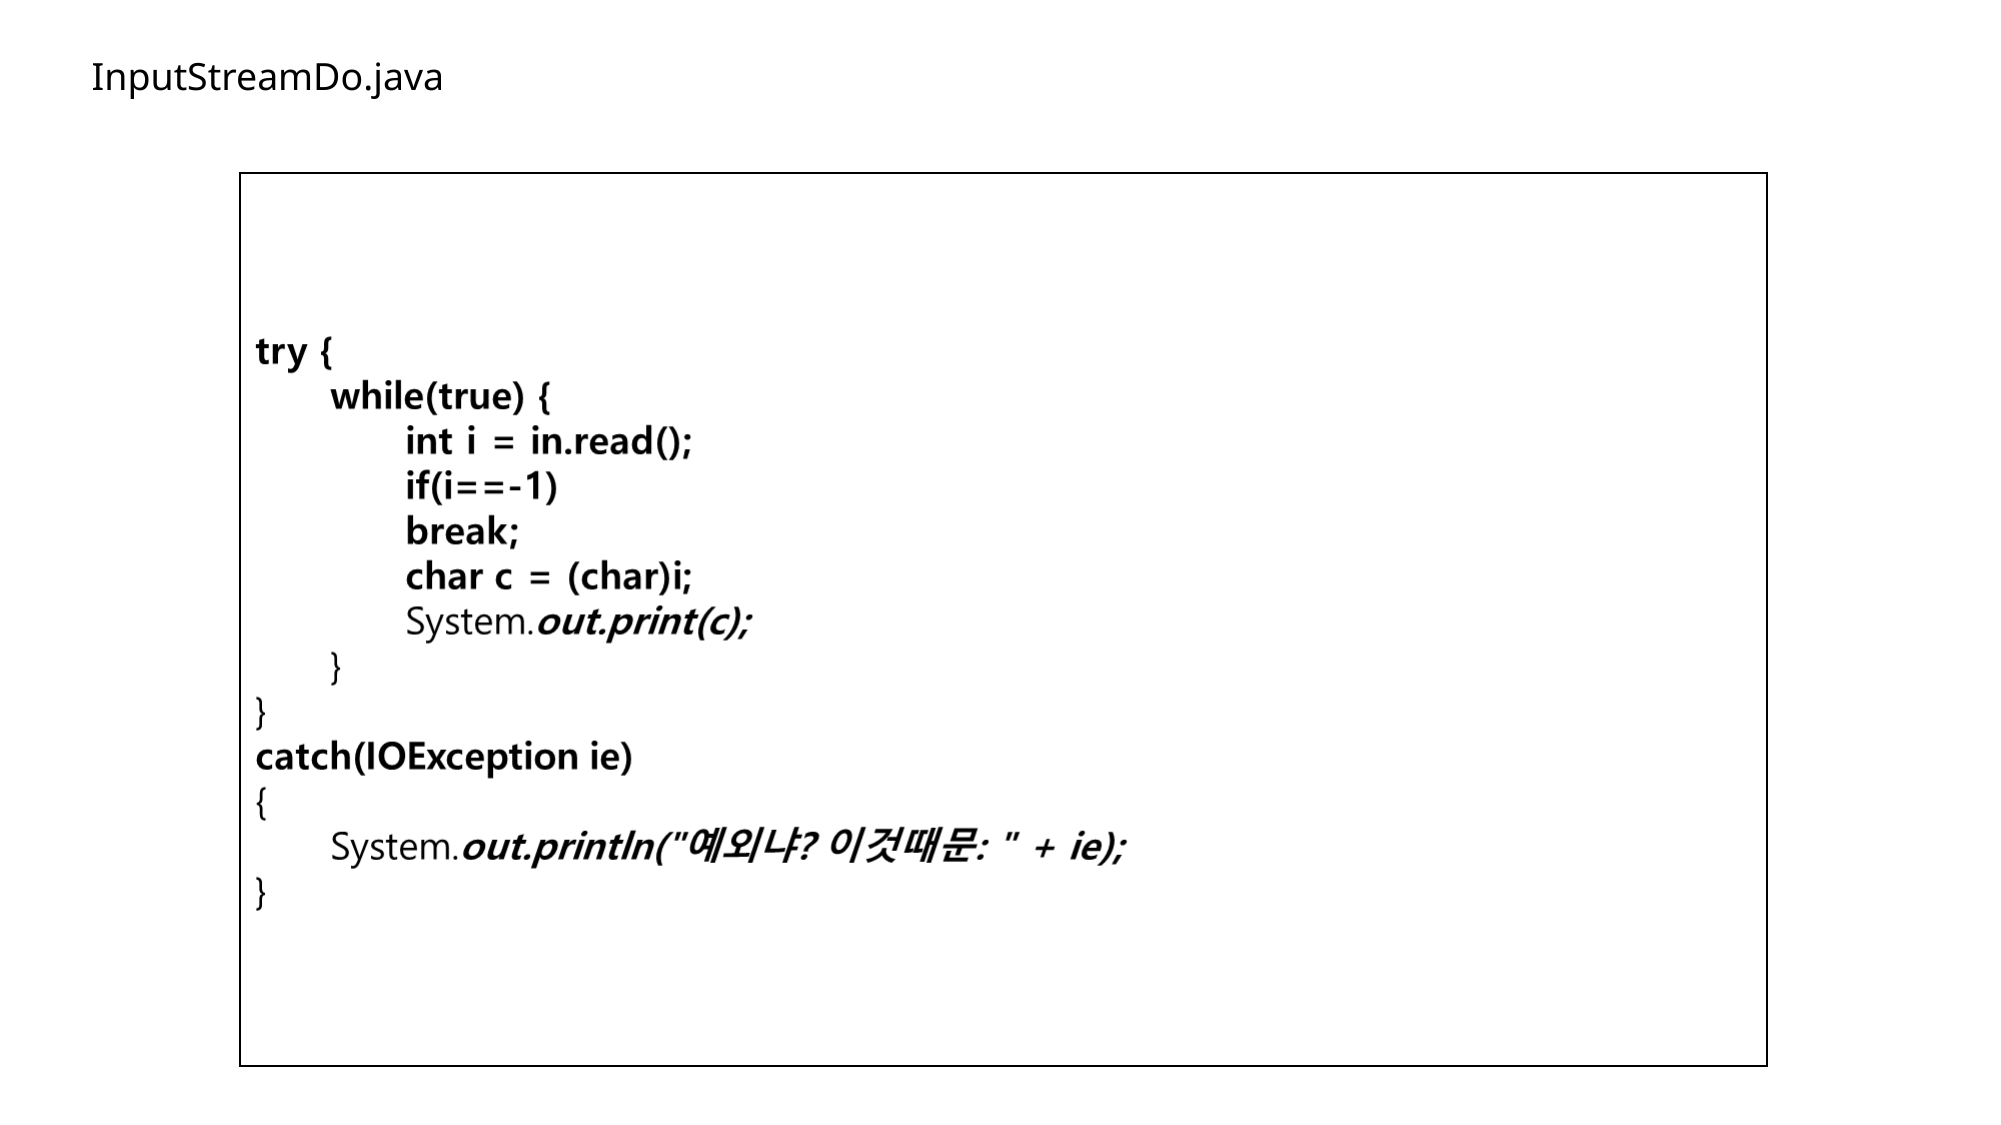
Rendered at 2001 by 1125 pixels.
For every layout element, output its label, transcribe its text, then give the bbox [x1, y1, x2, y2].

text_box InputStreamDo.java [76, 45, 1092, 106]
picture [232, 172, 1768, 1067]
